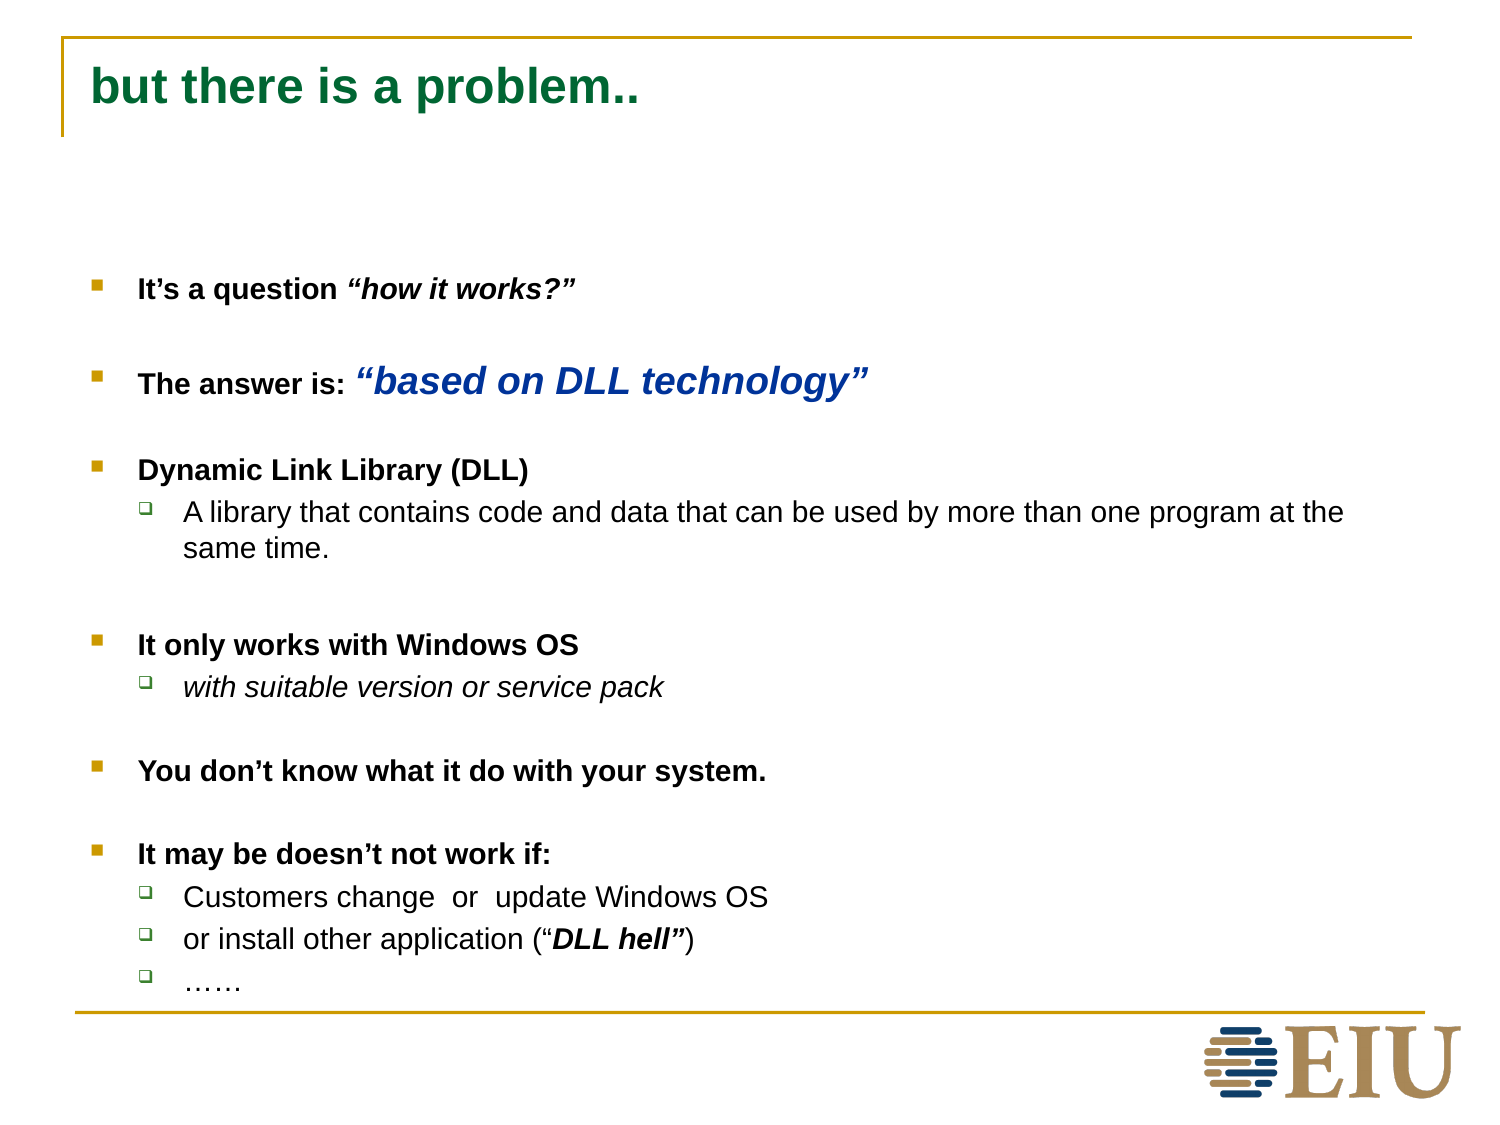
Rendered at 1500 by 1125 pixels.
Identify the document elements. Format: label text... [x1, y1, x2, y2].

picture [1203, 1024, 1475, 1106]
list It’s a question “how it works?” The answer is: “based on DLL technology” Dynamic Link Library (DLL) A library that contains code and data that can be used by more than one program at the same time. It only works with Windows OS with suitable version or service pack You don’t know what it do with your system. It may be doesn’t not work if: Customers change or update Windows OS or install other application (“DLL hell”) …… [75, 262, 1425, 1013]
title but there is a problem.. [75, 45, 1425, 225]
